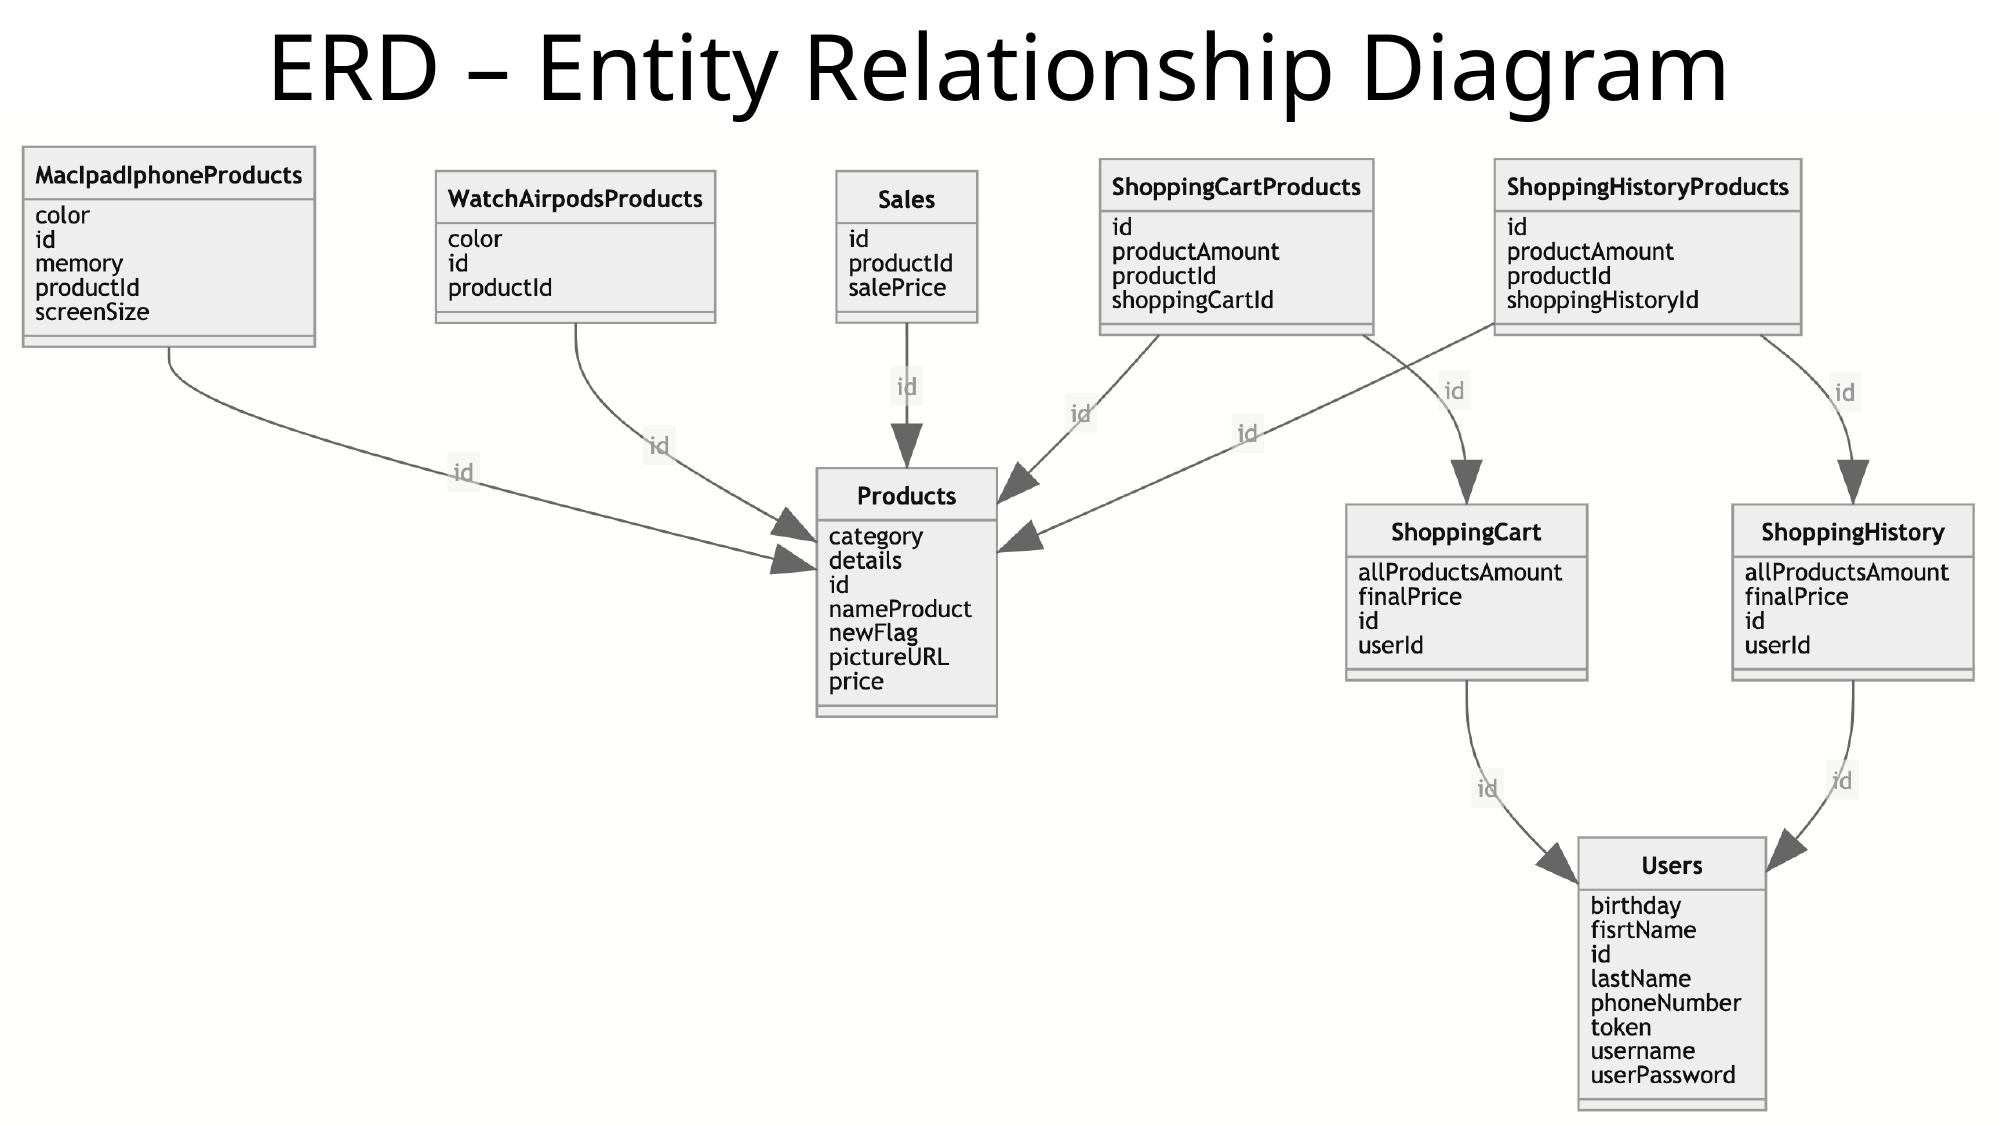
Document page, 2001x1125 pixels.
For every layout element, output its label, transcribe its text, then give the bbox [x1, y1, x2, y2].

text_box ERD – Entity Relationship Diagram [137, 13, 1863, 122]
picture [0, 122, 2000, 1125]
